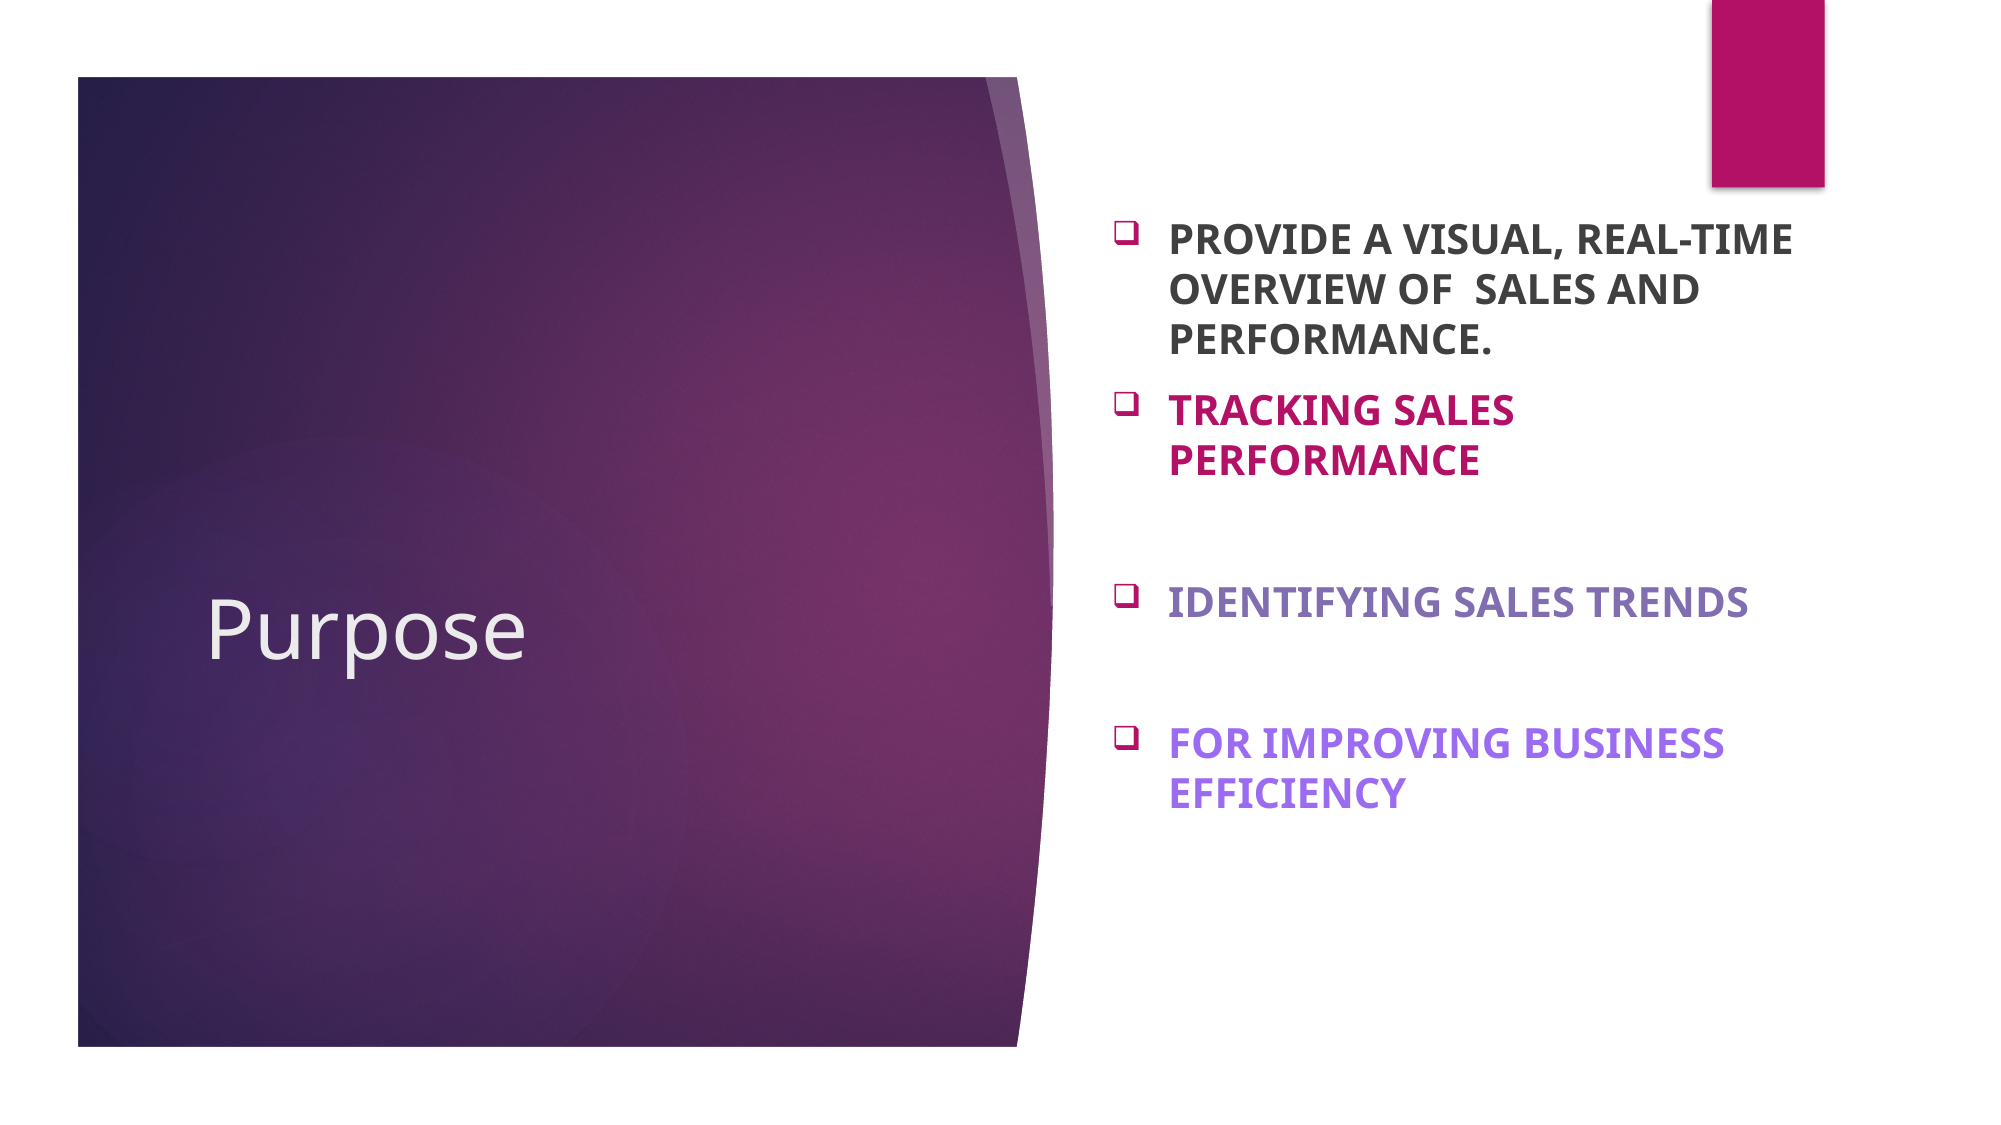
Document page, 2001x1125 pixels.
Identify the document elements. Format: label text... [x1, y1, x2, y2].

title Purpose [189, 439, 904, 814]
list provide a visual, real-time overview of sales and performance. Tracking Sales Performance Identifying Sales Trends For Improving Business Efficiency [1096, 317, 1850, 997]
